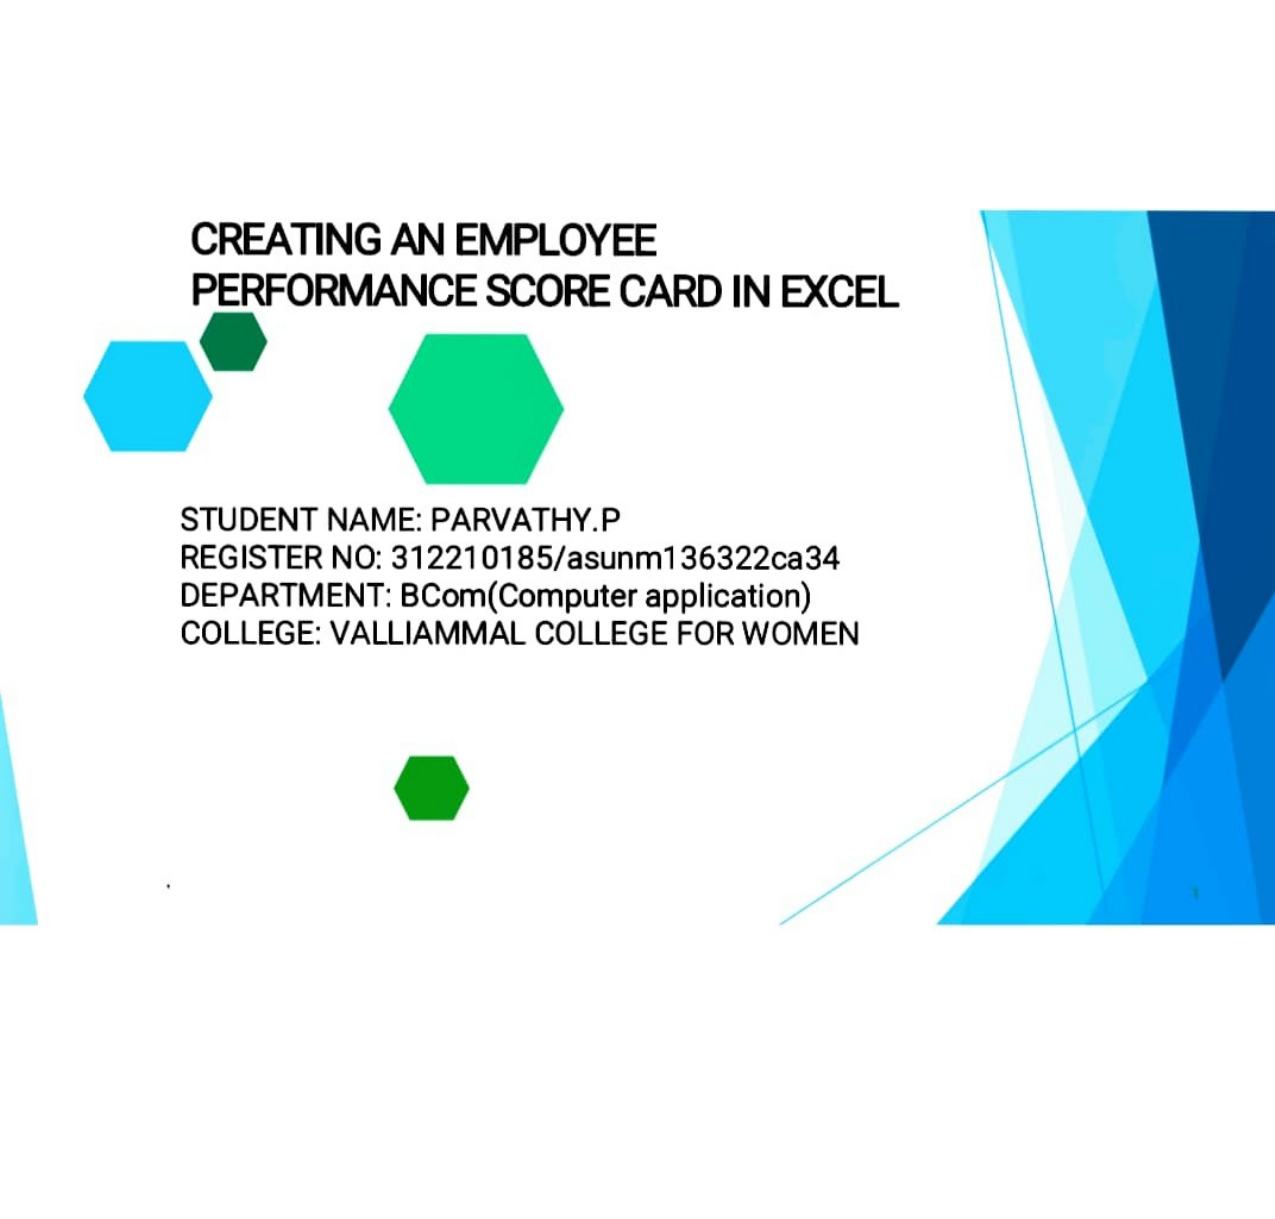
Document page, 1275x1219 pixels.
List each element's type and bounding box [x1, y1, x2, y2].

picture [0, 207, 1275, 934]
